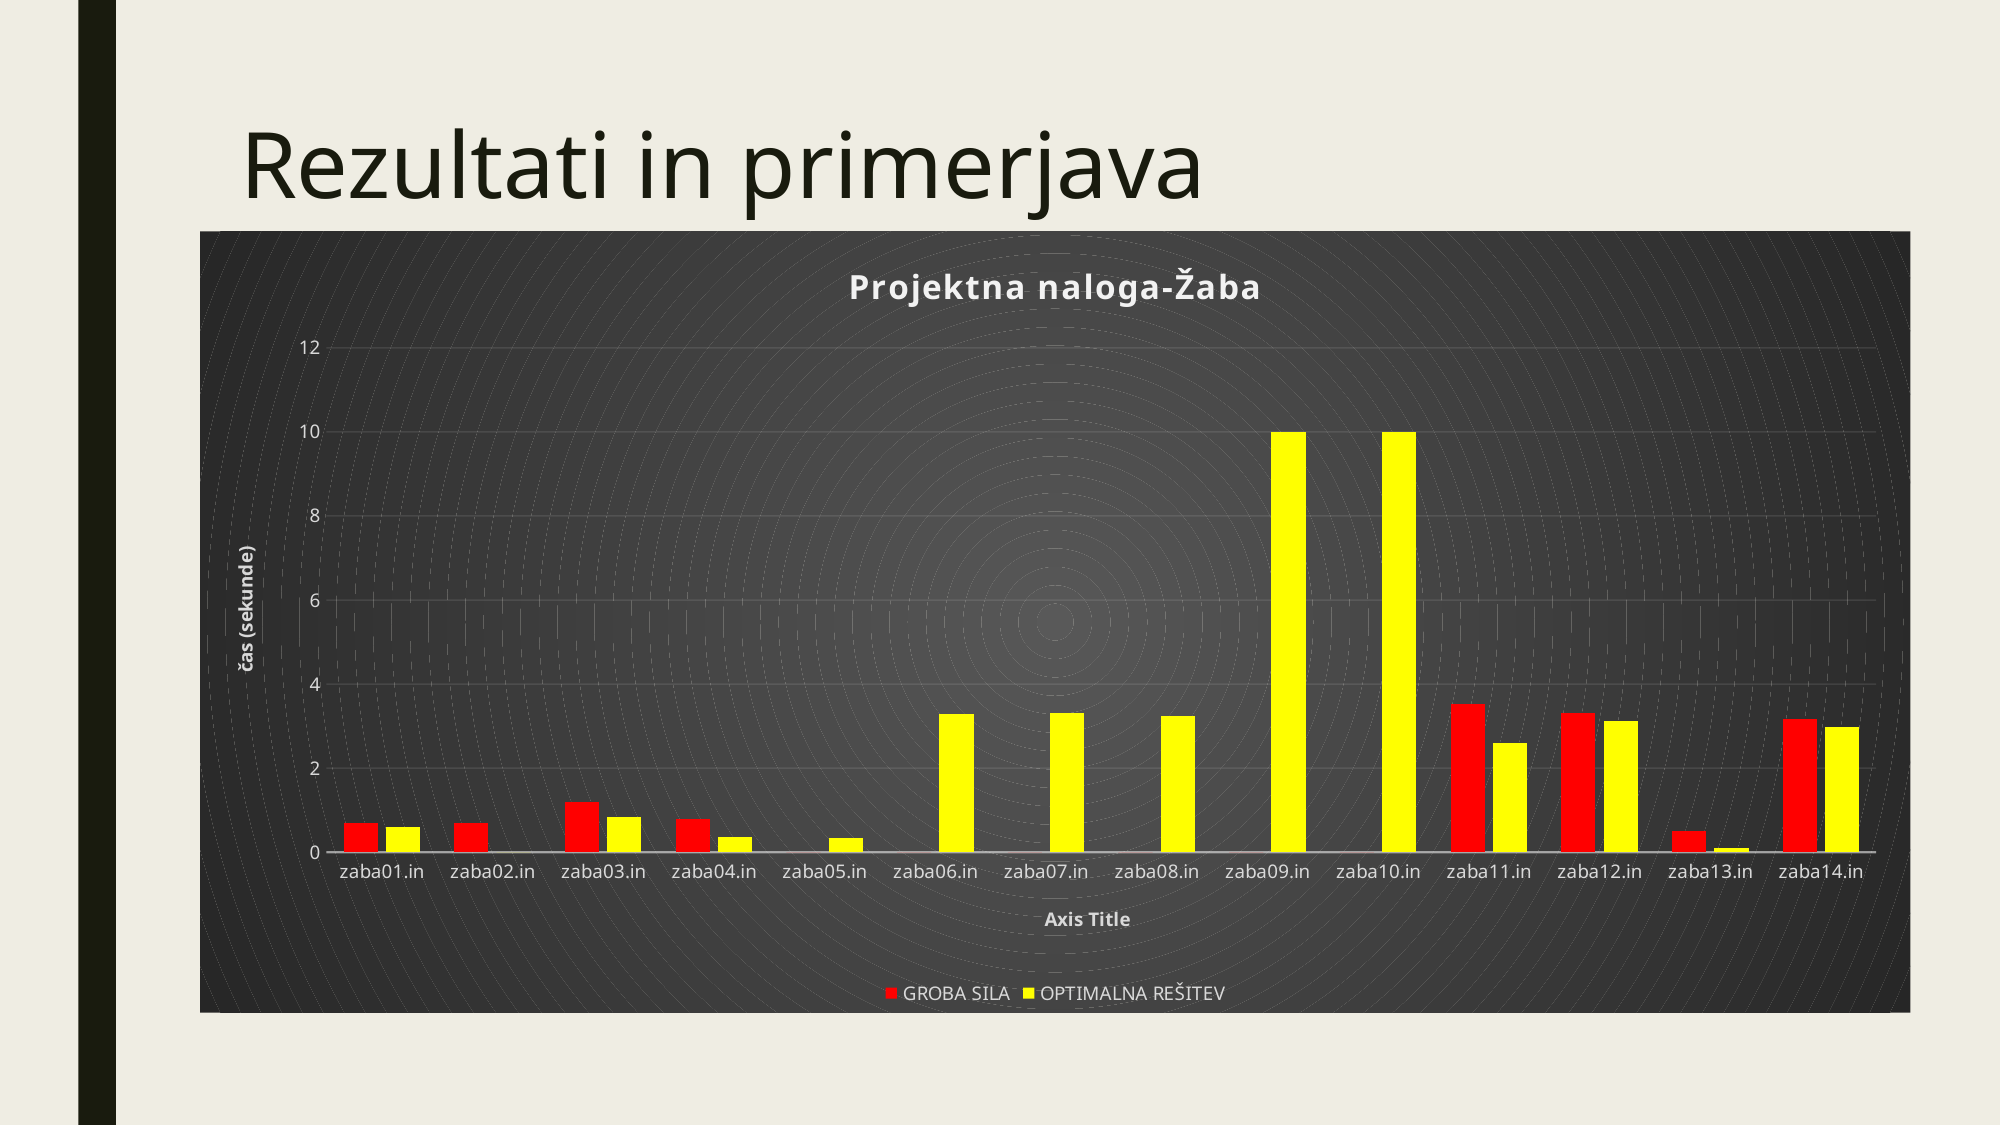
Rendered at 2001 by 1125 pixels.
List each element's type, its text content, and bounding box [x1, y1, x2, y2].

title Rezultati in primerjava [225, 112, 1800, 231]
chart [199, 231, 1911, 1013]
